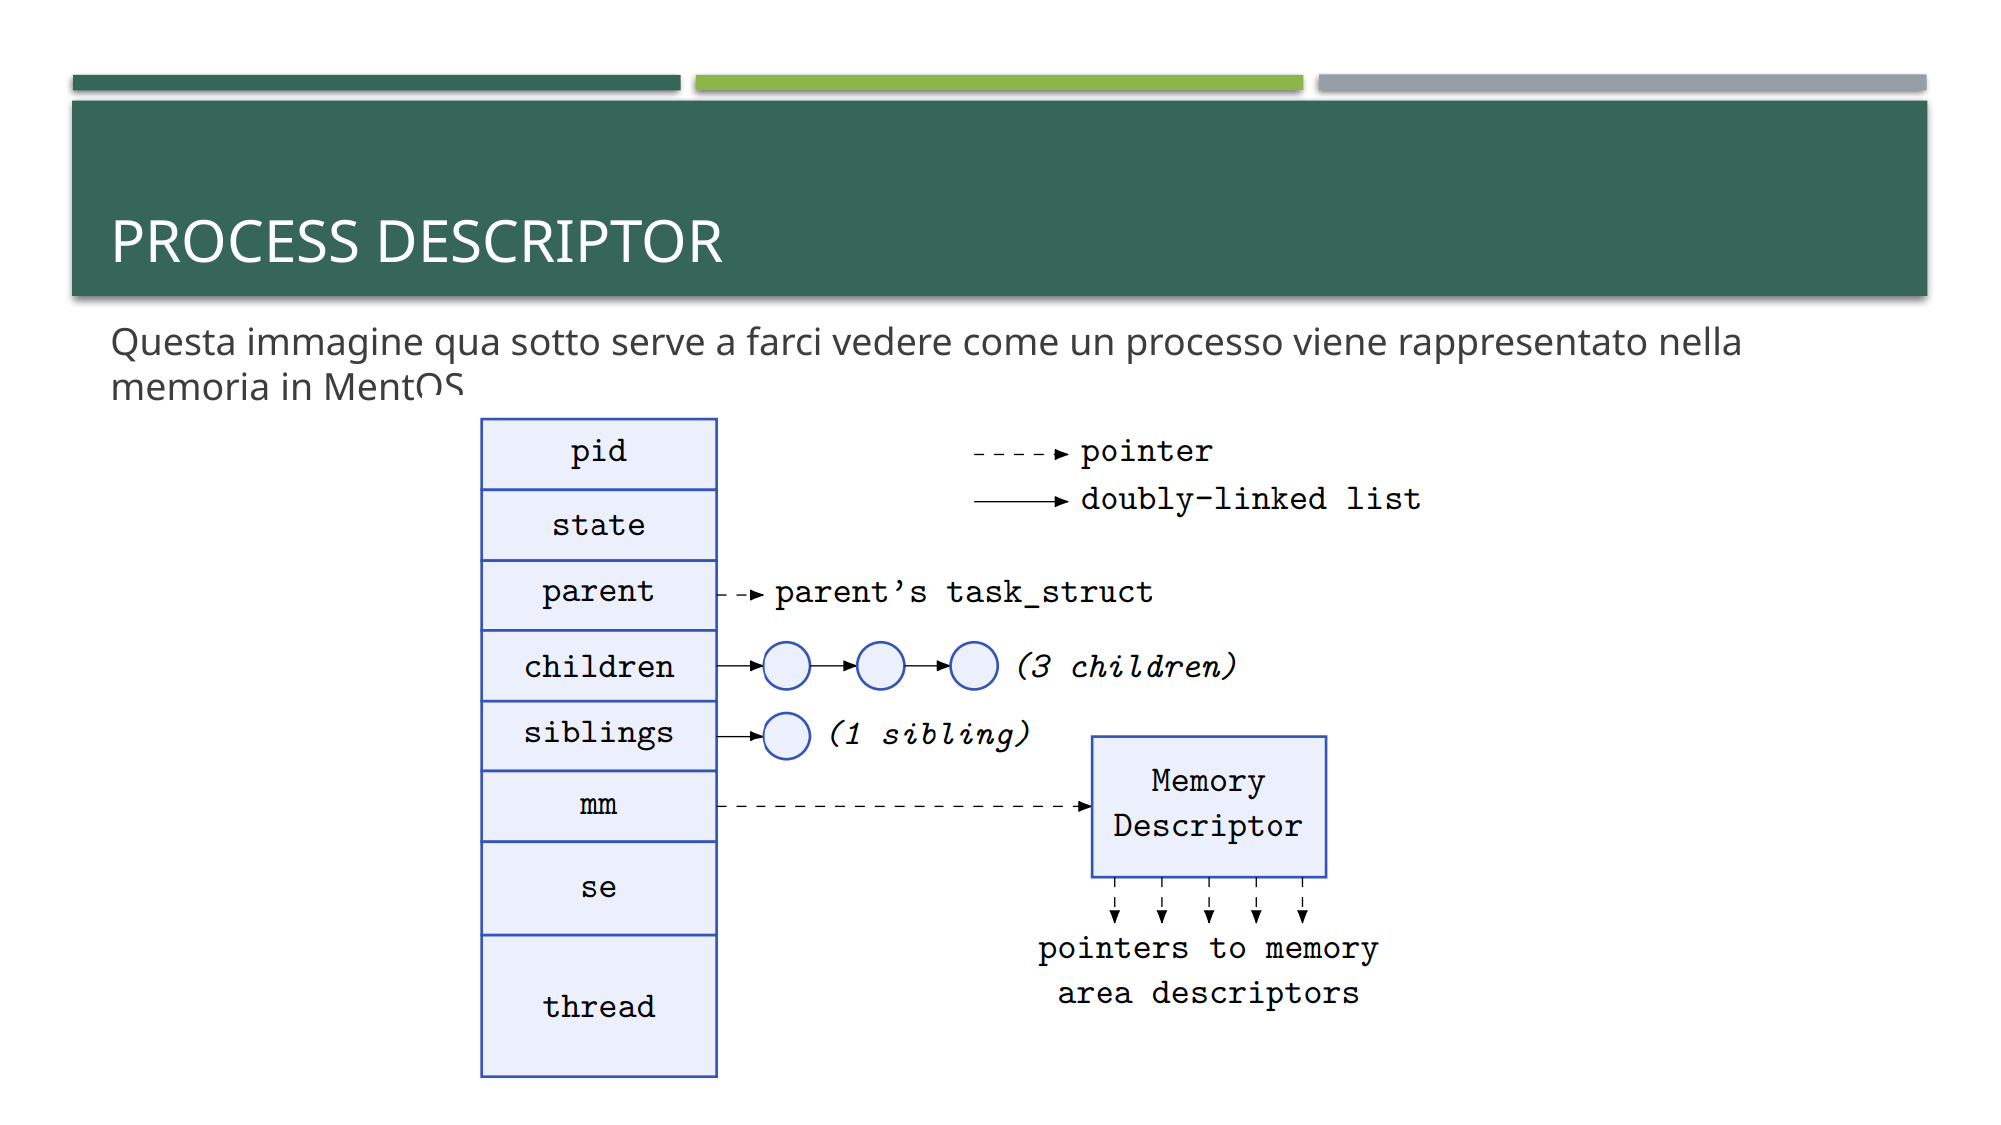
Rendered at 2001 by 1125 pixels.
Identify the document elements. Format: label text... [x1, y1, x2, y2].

list Questa immagine qua sotto serve a farci vedere come un processo viene rappresentato nella memoria in MentOS. [95, 331, 1905, 396]
picture [421, 394, 1449, 1084]
title Process Descriptor [95, 115, 1905, 282]
